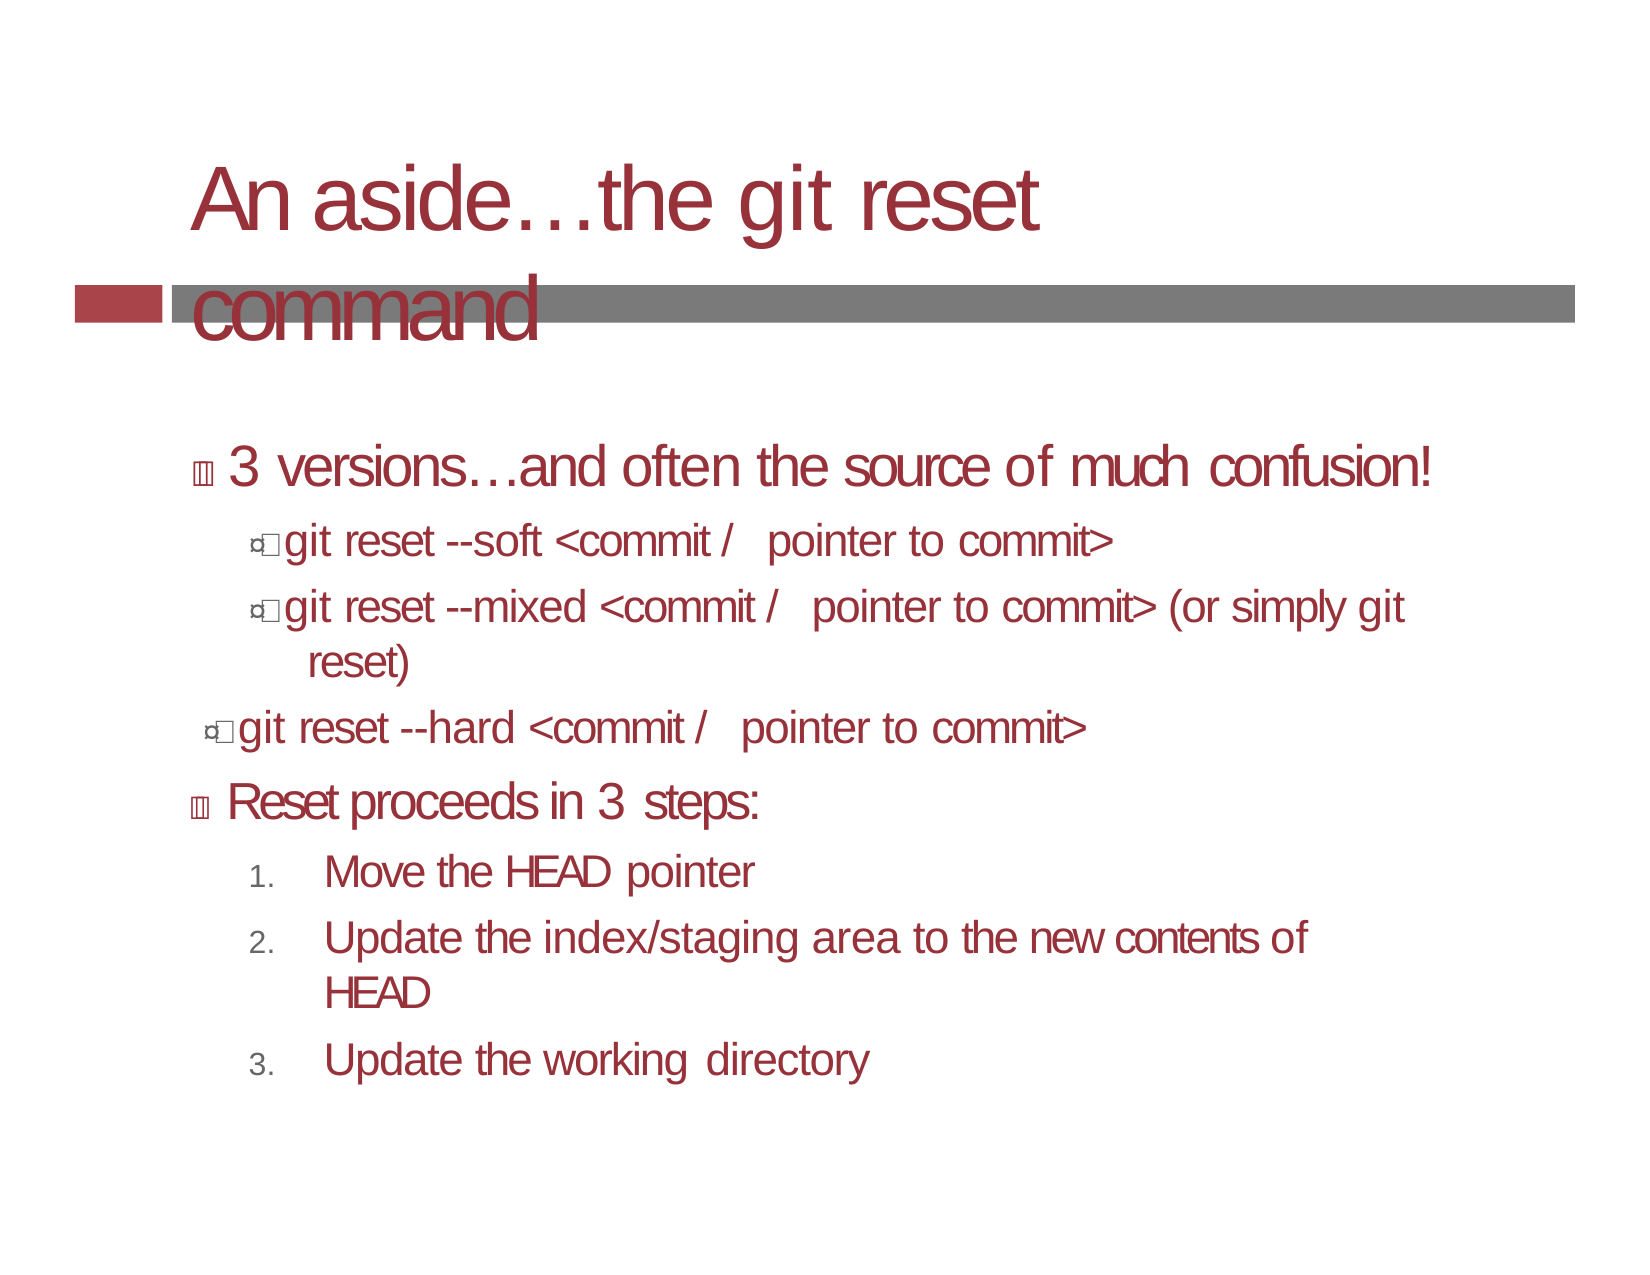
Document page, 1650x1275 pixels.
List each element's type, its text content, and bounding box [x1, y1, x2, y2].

title An aside…the git reset command [188, 136, 1408, 359]
text_box  3 versions…and often the source of much confusion! ¤ git reset --soft <commit / pointer to commit> ¤ git reset --mixed <commit / pointer to commit> (or simply git reset) ¤ git reset --hard <commit / pointer to commit>  Reset proceeds in 3 steps: Move the HEAD pointer Update the index/staging area to the new contents of HEAD Update the working directory [188, 410, 1441, 1085]
